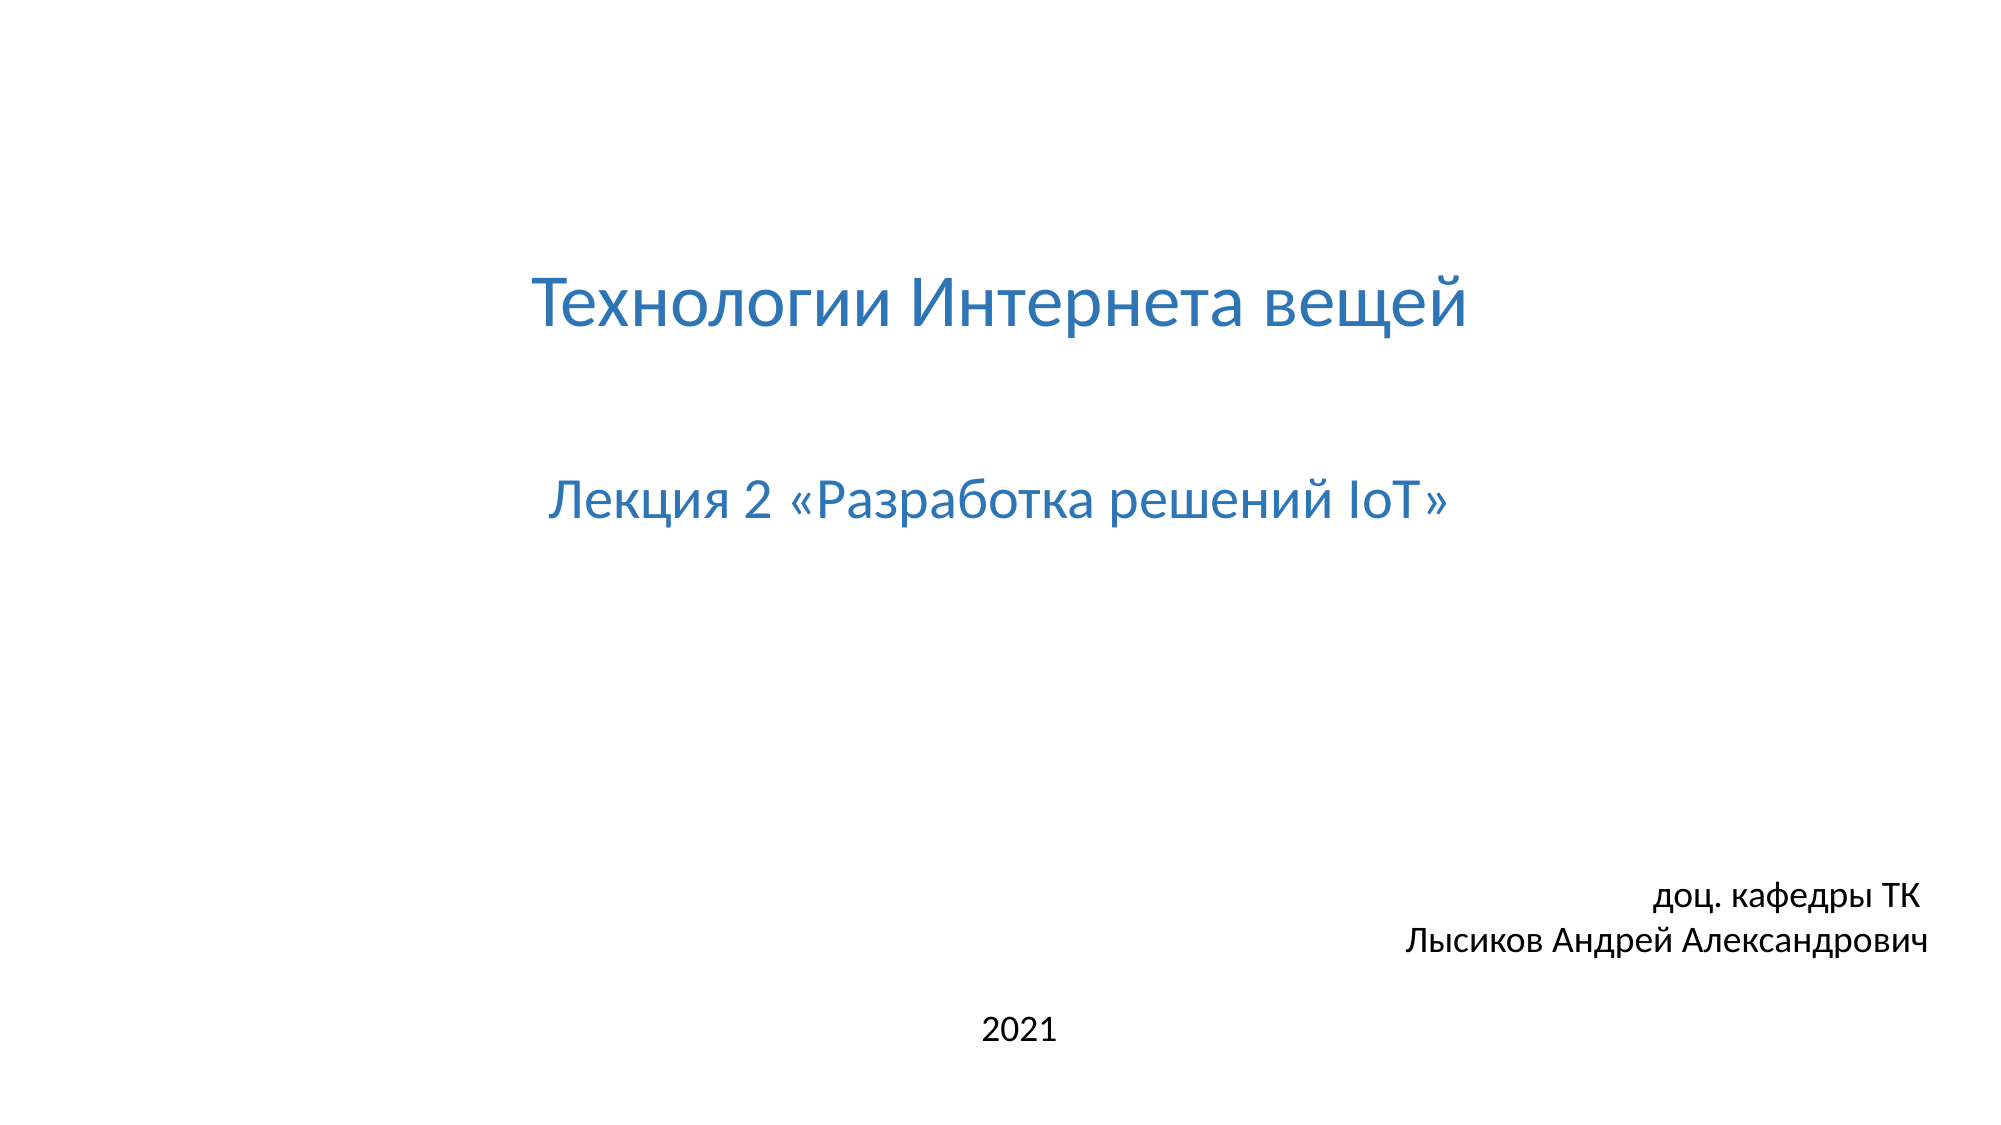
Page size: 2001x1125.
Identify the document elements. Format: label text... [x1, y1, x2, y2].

text_box 2021 [962, 996, 1077, 1057]
text_box доц. кафедры ТК Лысиков Андрей Александрович [1382, 862, 1944, 968]
text_box Технологии Интернета вещей [498, 243, 1502, 349]
text_box Лекция 2 «Разработка решений IoT» [524, 453, 1476, 538]
